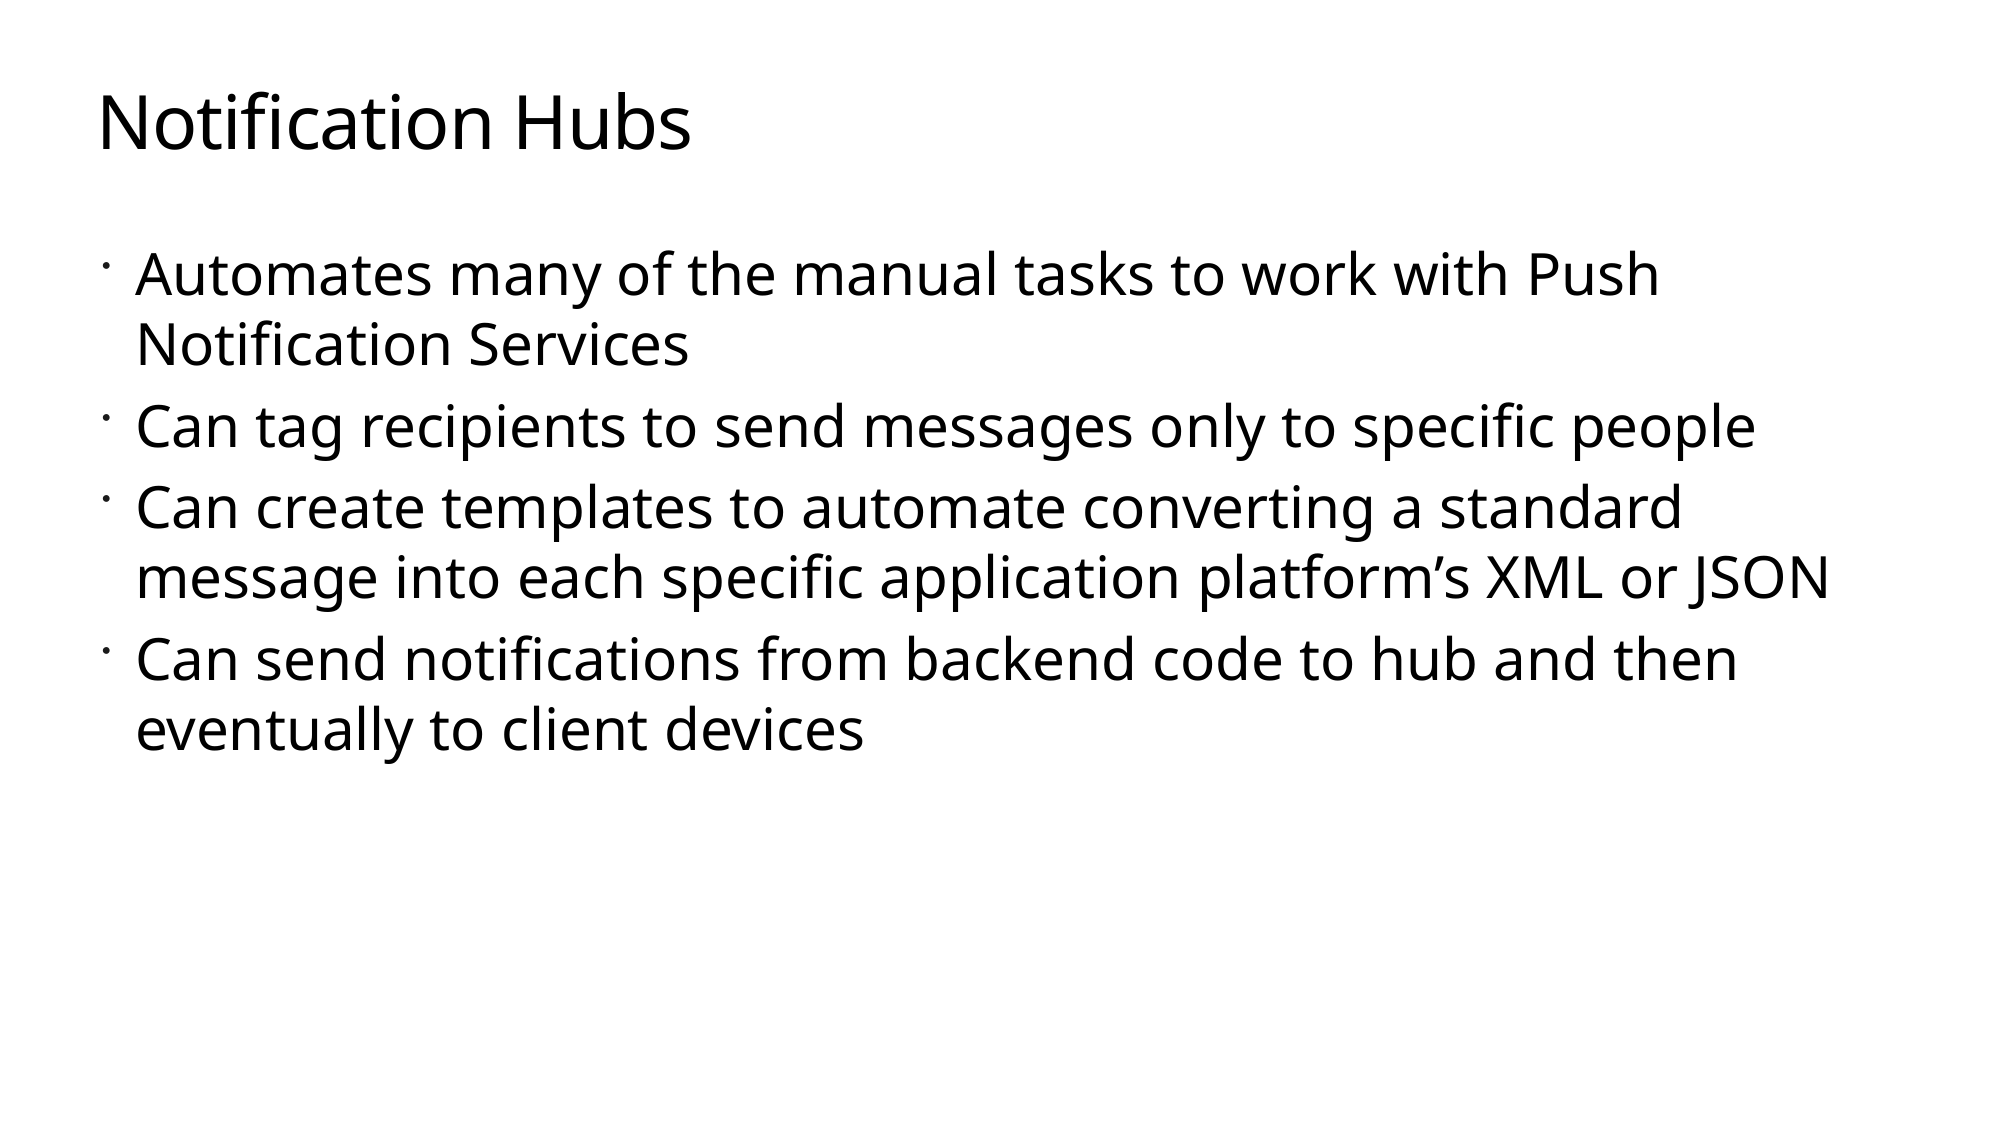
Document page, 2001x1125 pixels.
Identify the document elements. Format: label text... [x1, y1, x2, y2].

list Automates many of the manual tasks to work with Push Notification Services Can tag recipients to send messages only to specific people Can create templates to automate converting a standard message into each specific application platform’s XML or JSON Can send notifications from backend code to hub and then eventually to client devices [97, 237, 1885, 775]
title Notification Hubs [96, 75, 1904, 166]
